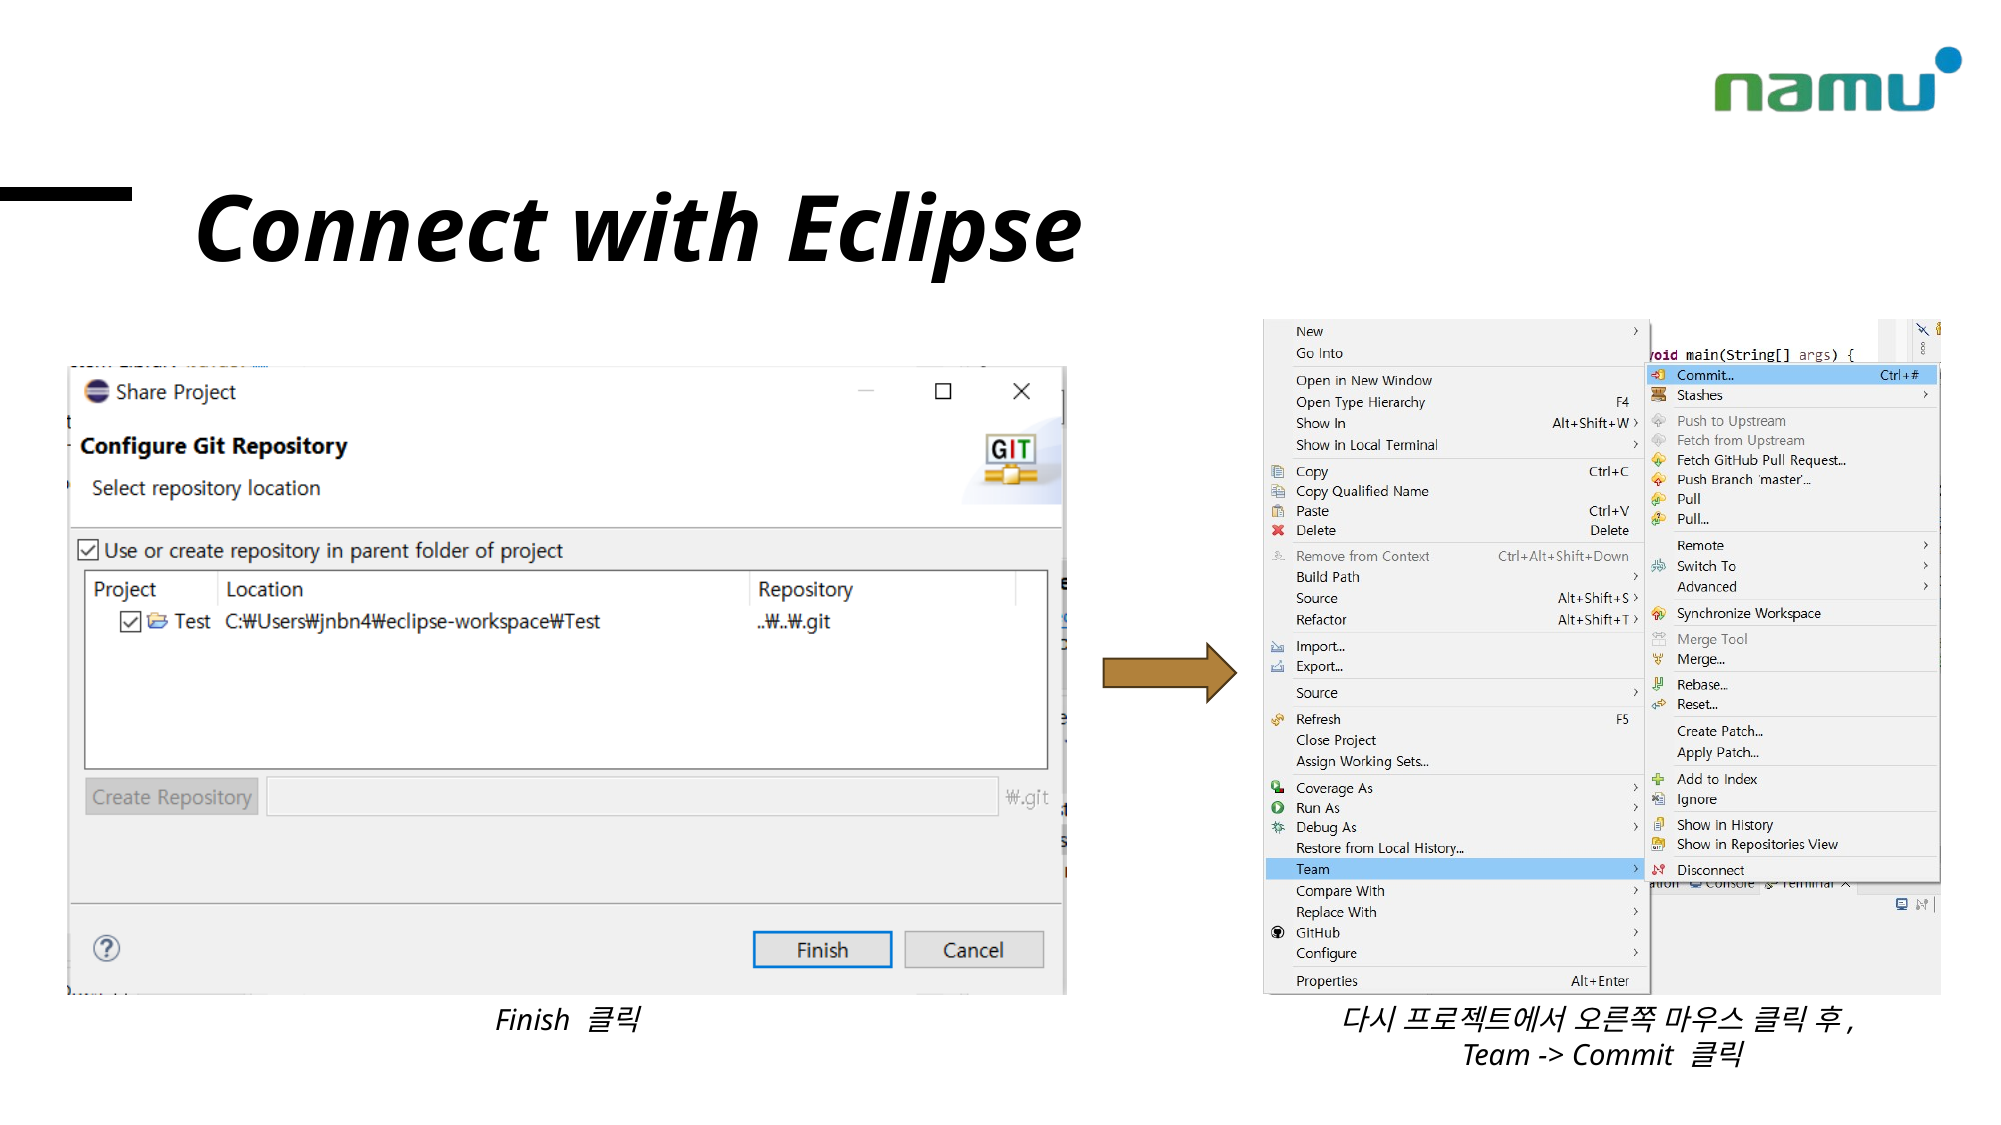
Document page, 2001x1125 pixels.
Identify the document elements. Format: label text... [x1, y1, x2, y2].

text_box Finish 클릭 [67, 995, 1067, 1045]
picture [1263, 319, 1941, 995]
text_box [1102, 641, 1238, 705]
title Connect with Eclipse [178, 178, 1807, 392]
picture [1591, 0, 2000, 282]
picture [67, 366, 1067, 995]
text_box 다시 프로젝트에서 오른쪽 마우스 클릭 후, Team -> Commit 클릭 [1264, 995, 1940, 1080]
